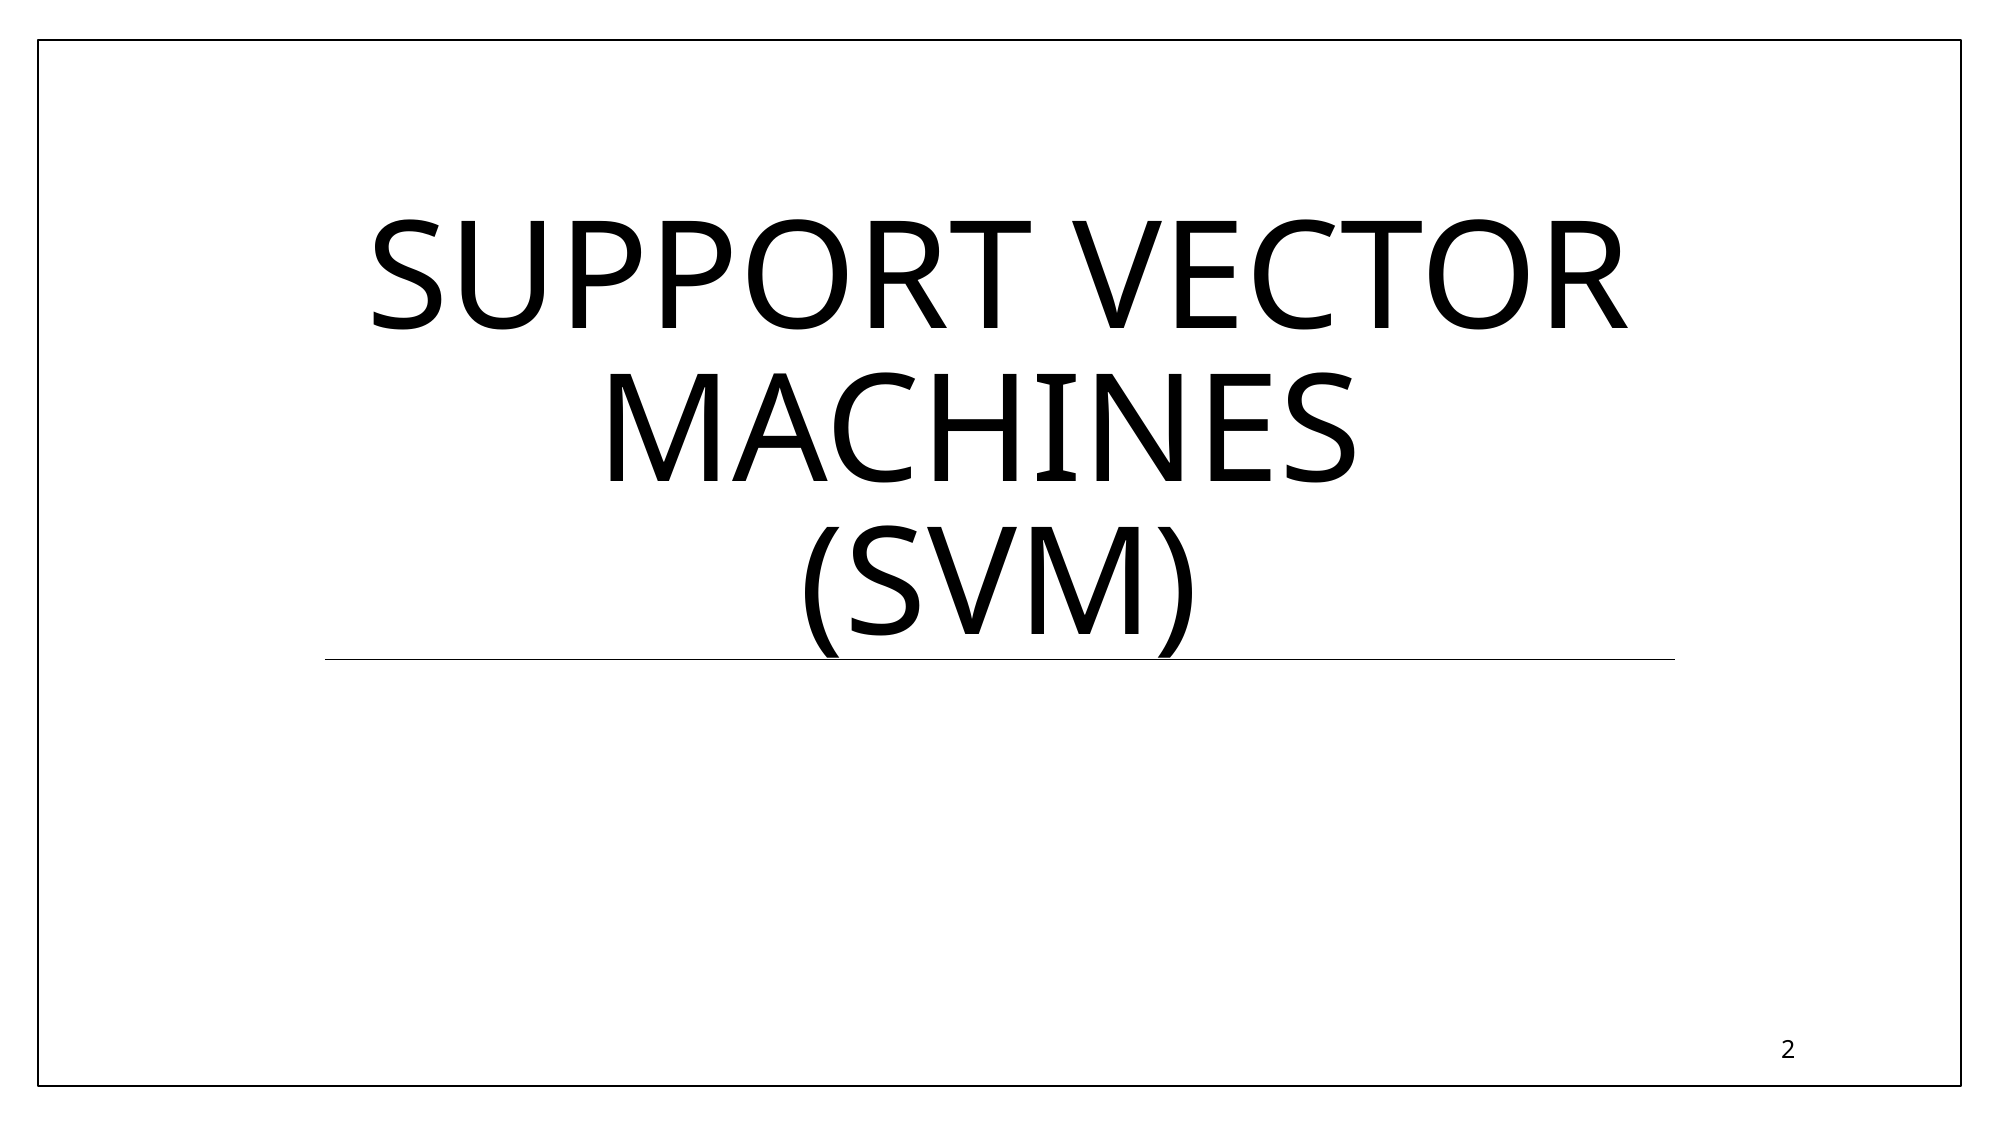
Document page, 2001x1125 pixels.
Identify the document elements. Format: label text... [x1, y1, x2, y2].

title SUPPORT VECTOR MACHINES (SVM) [181, 192, 1817, 673]
slide_number ‹#› [1530, 1020, 1811, 1081]
